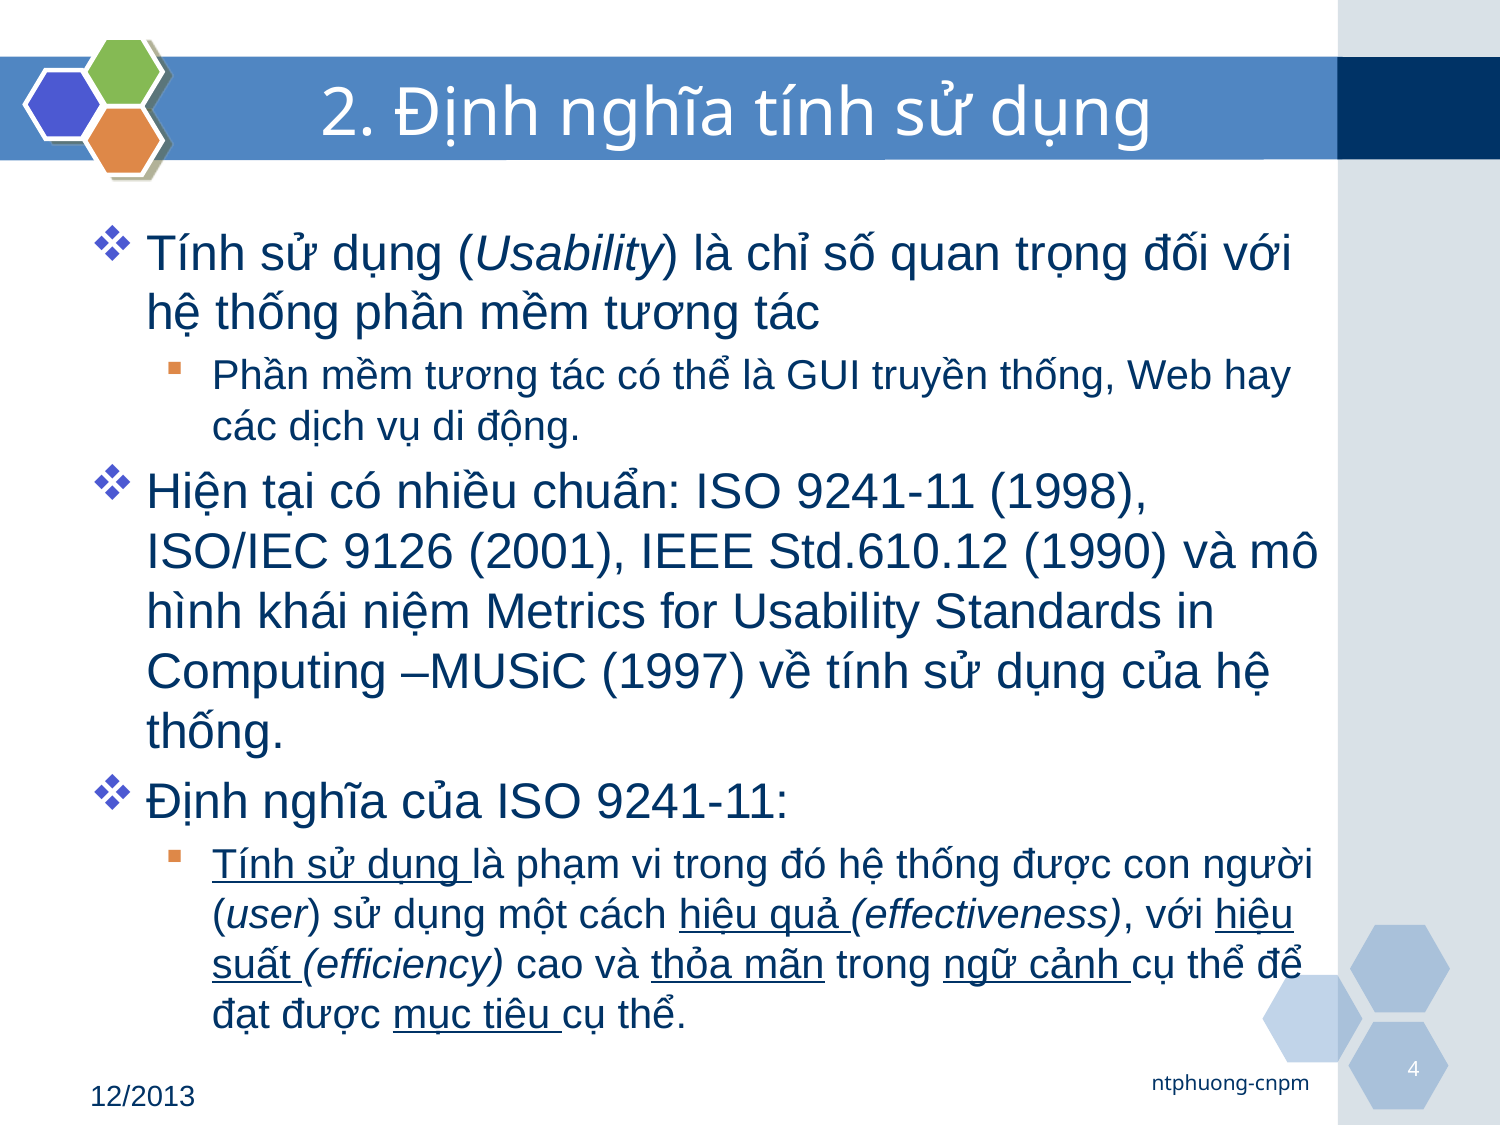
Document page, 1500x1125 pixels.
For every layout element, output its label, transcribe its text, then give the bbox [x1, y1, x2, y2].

slide_number 12/2013 [74, 1069, 426, 1110]
footer ntphuong-cnpm [849, 1062, 1326, 1101]
list Tính sử dụng (Usability) là chỉ số quan trọng đối với hệ thống phần mềm tương tác Phần mềm tương tác có thể là GUI truyền thống, Web hay các dịch vụ di động. Hiện tại có nhiều chuẩn: ISO 9241-11 (1998), ISO/IEC 9126 (2001), IEEE Std.610.12 (1990) và mô hình khái niệm Metrics for Usability Standards in Computing –MUSiC (1997) về tính sử dụng của hệ thống. Định nghĩa của ISO 9241-11: Tính sử dụng là phạm vi trong đó hệ thống được con người (user) sử dụng một cách hiệu quả (effectiveness), với hiệu suất (efficiency) cao và thỏa mãn trong ngữ cảnh cụ thể để đạt được mục tiêu cụ thể. [74, 212, 1338, 1038]
slide_number 4 [1359, 1047, 1435, 1086]
title 2. Định nghĩa tính sử dụng [187, 62, 1288, 156]
